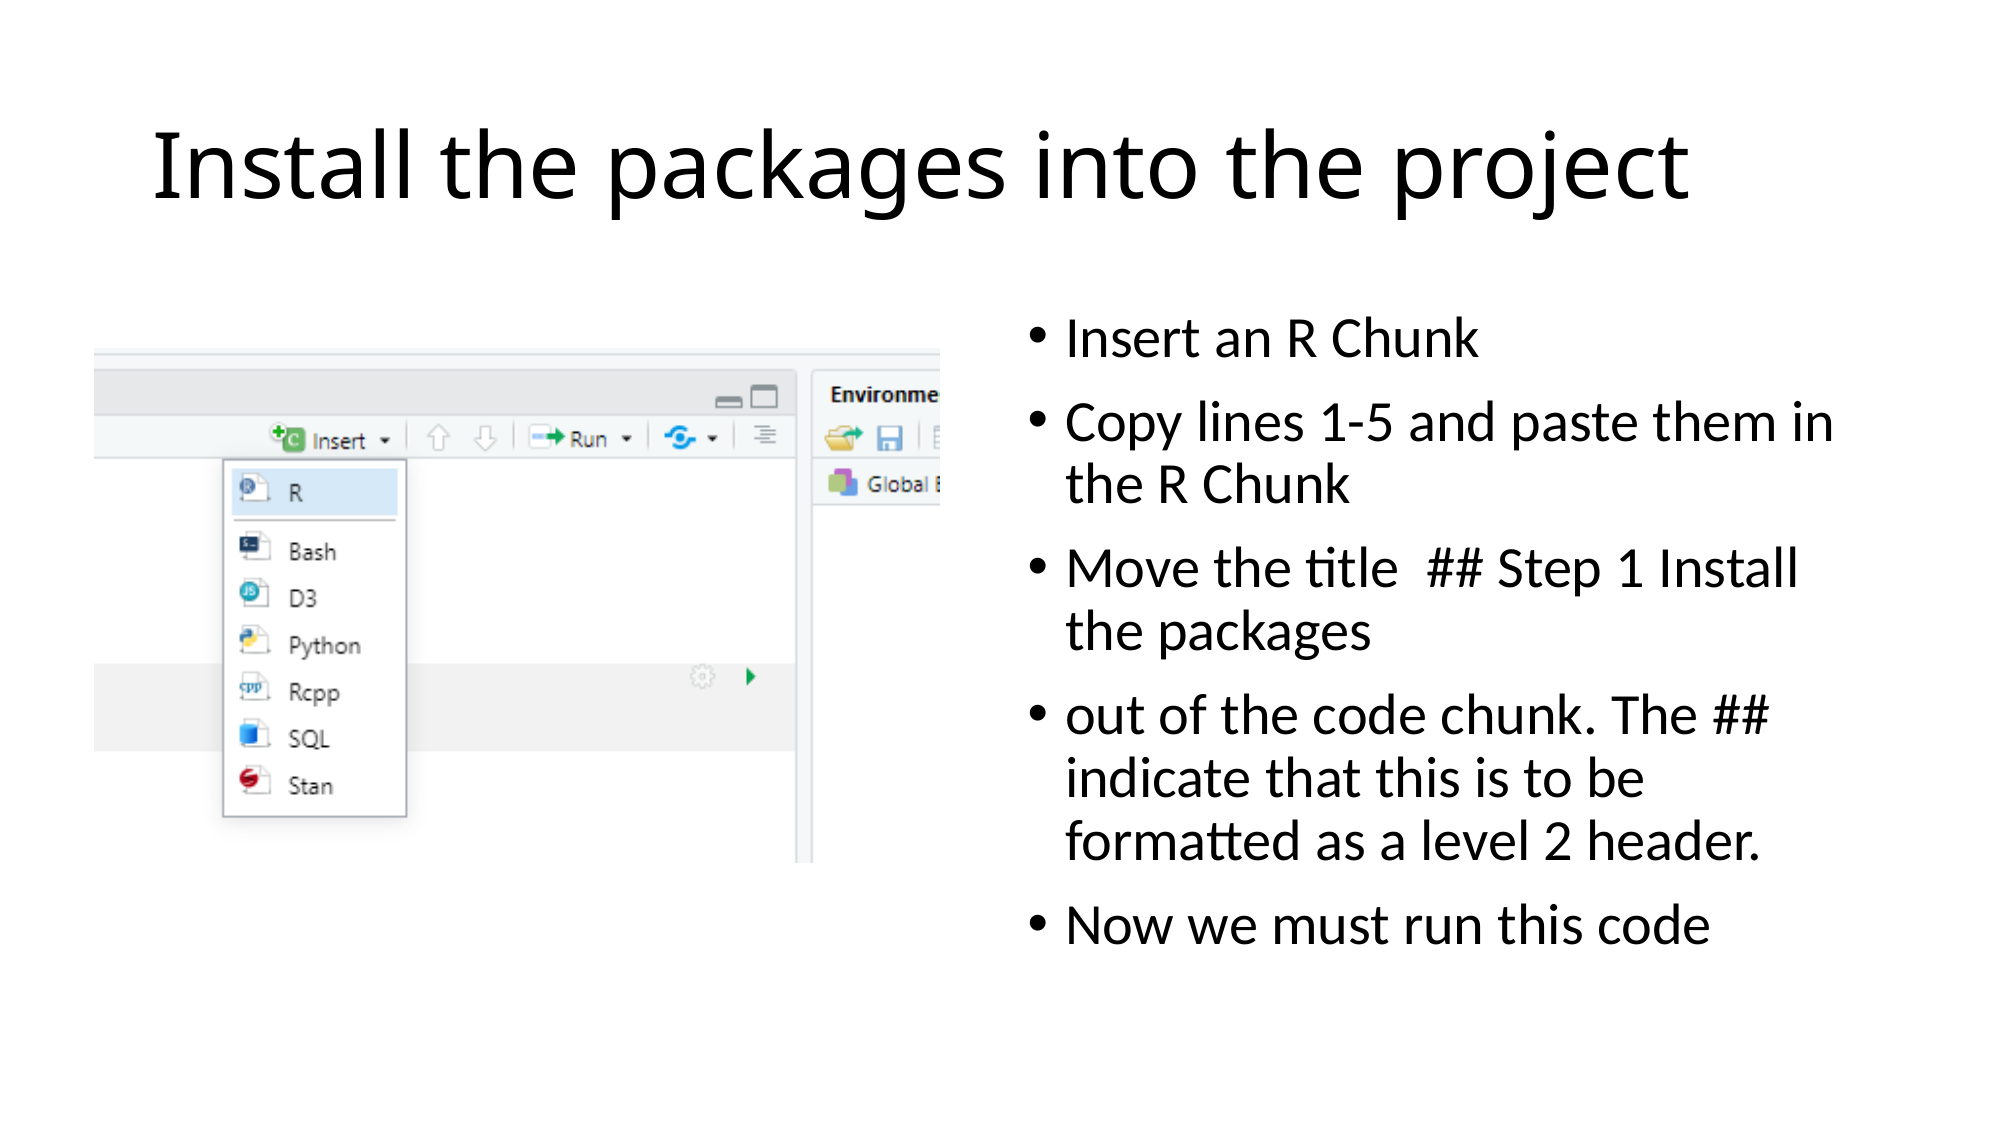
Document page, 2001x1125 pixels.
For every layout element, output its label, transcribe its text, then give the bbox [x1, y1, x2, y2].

list Insert an R Chunk Copy lines 1-5 and paste them in the R Chunk Move the title ## Step 1 Install the packages out of the code chunk. The ## indicate that this is to be formatted as a level 2 header. Now we must run this code [1012, 299, 1863, 1014]
title Install the packages into the project [137, 59, 1863, 278]
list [94, 348, 940, 863]
